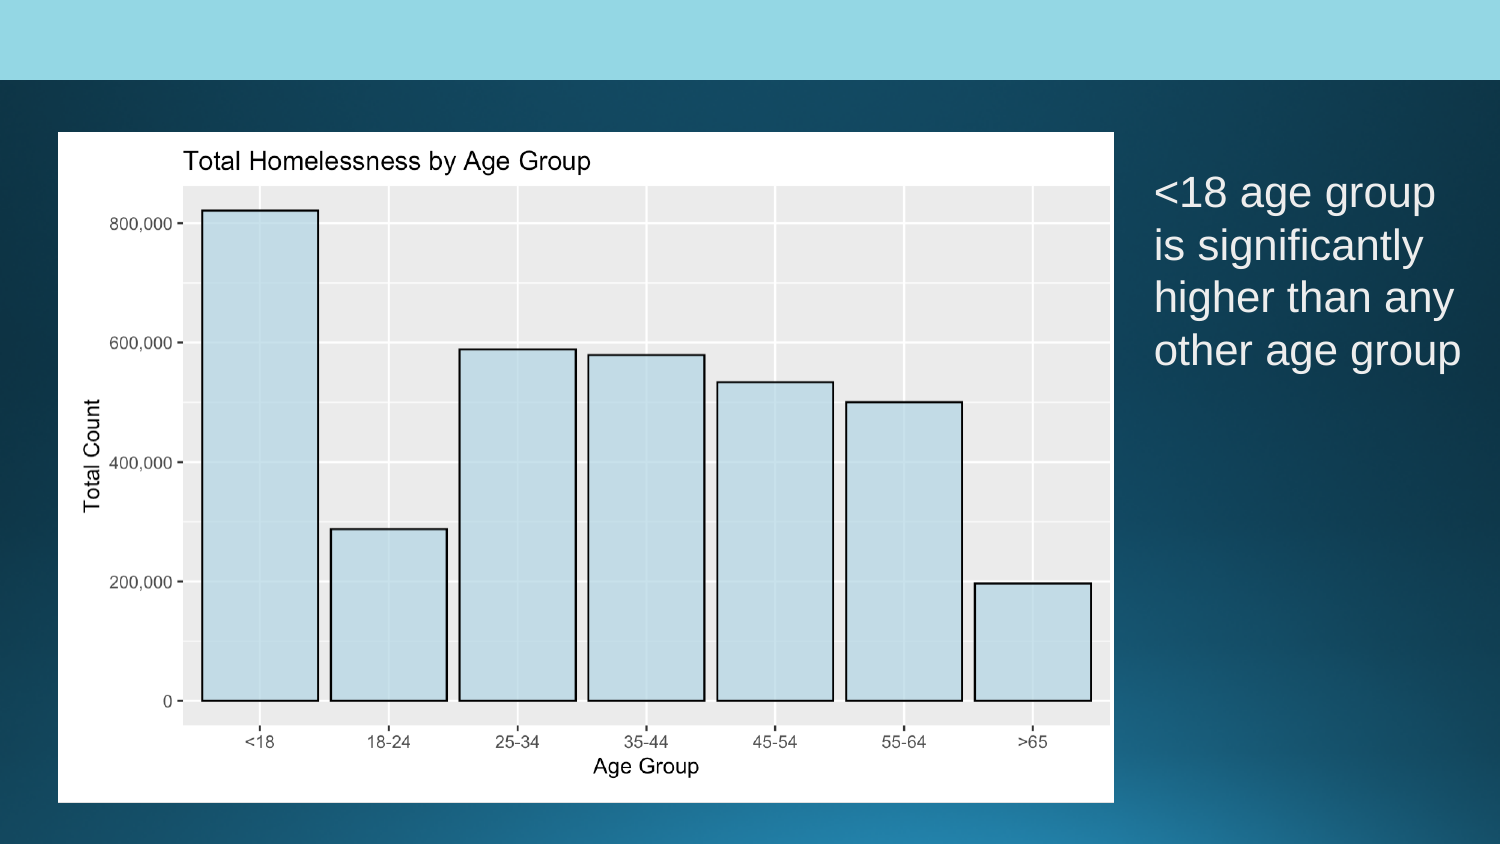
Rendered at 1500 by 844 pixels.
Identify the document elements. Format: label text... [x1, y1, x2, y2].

picture [0, 80, 1500, 844]
text_box <18 age group is significantly higher than any other age group [1138, 148, 1489, 752]
